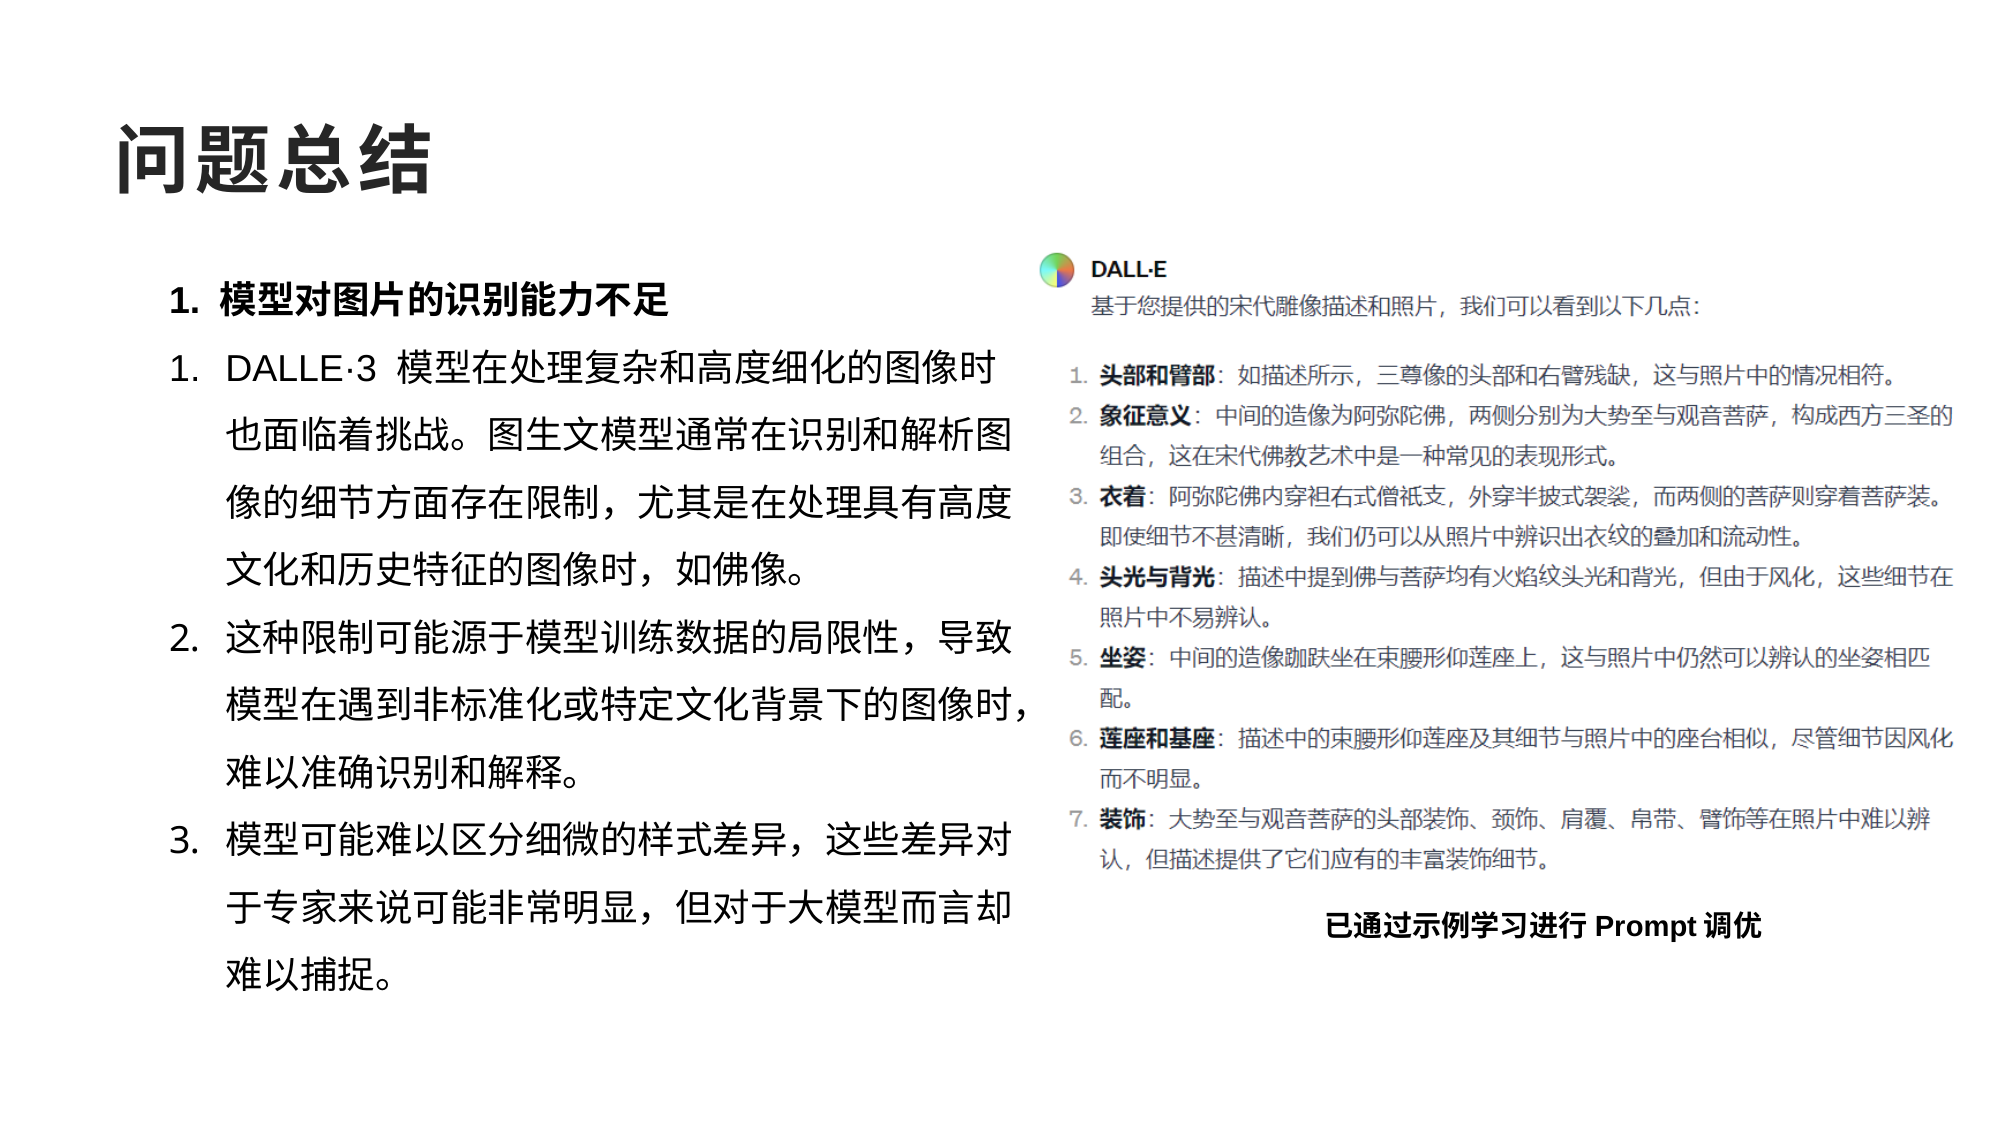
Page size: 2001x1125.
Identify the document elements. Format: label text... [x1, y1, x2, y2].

text_box 已通过示例学习进行Prompt调优 [1309, 900, 1788, 950]
picture [1034, 245, 1982, 890]
title 问题总结 [99, 99, 1900, 216]
text_box 1. 模型对图片的识别能力不足 DALLE·3 模型在处理复杂和高度细化的图像时也面临着挑战。图生文模型通常在识别和解析图像的细节方面存在限制，尤其是在处理具有高度文化和历史特征的图像时，如佛像。 这种限制可能源于模型训练数据的局限性，导致模型在遇到非标准化或特定文化背景下的图像时，难以准确识别和解释。 模型可能难以区分细微的样式差异，这些差异对于专家来说可能非常明显，但对于大模型而言却难以捕捉。 [154, 246, 1035, 1074]
